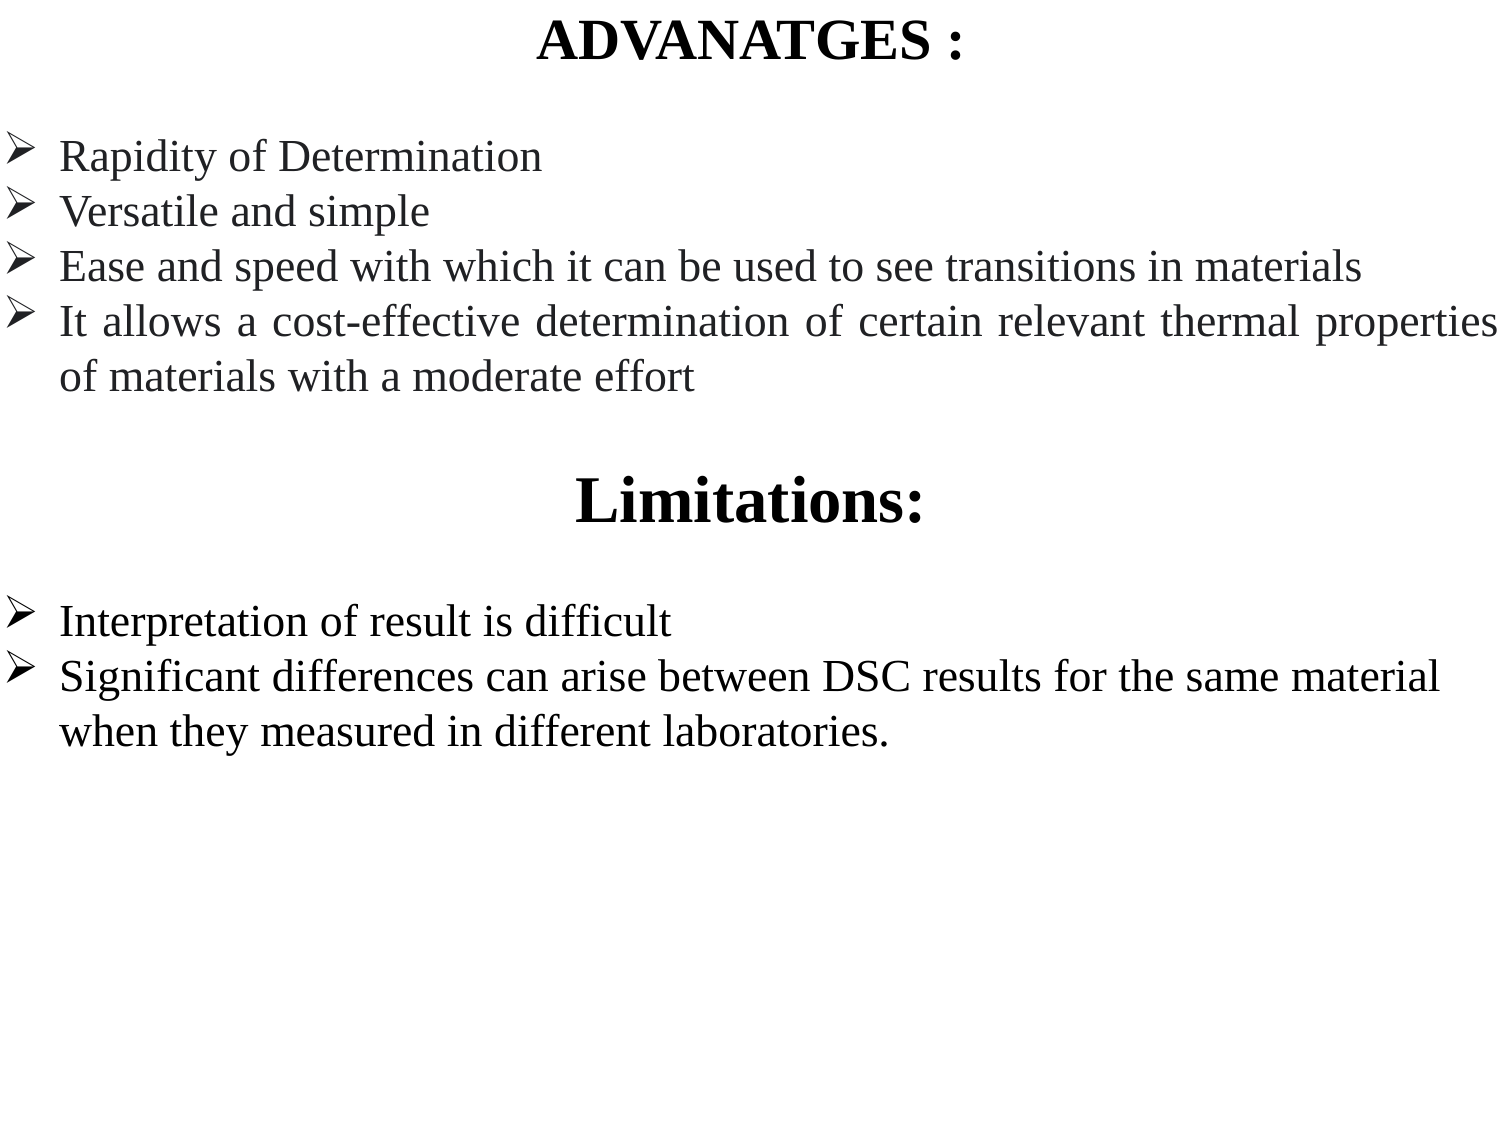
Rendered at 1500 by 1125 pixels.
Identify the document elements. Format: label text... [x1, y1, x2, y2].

list ADVANATGES : Rapidity of Determination Versatile and simple Ease and speed with which it can be used to see transitions in materials It allows a cost-effective determination of certain relevant thermal properties of materials with a moderate effort Limitations: Interpretation of result is difficult Significant differences can arise between DSC results for the same material when they measured in different laboratories. [2, 0, 1500, 1025]
